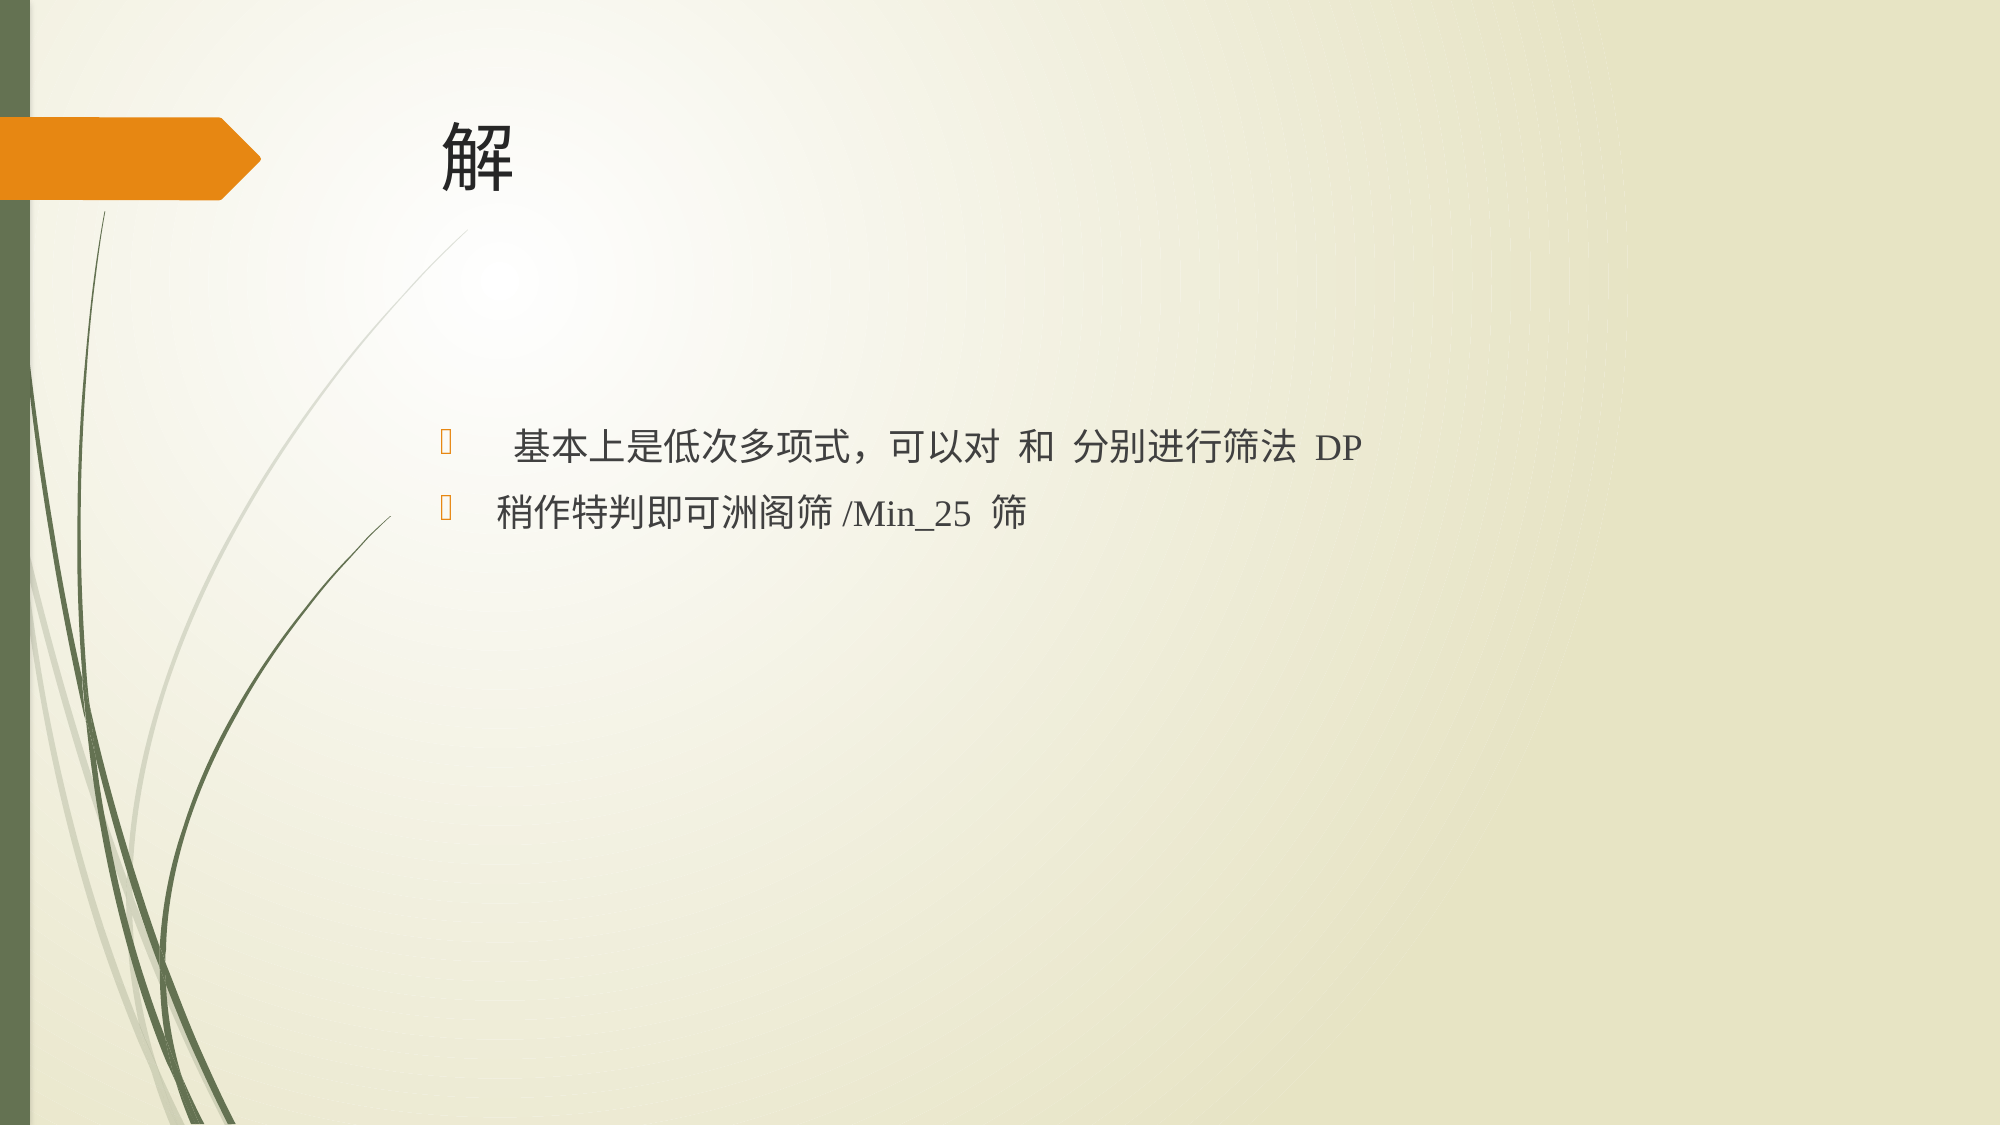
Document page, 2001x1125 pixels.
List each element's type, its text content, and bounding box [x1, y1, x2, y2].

title 解 [425, 102, 1888, 313]
